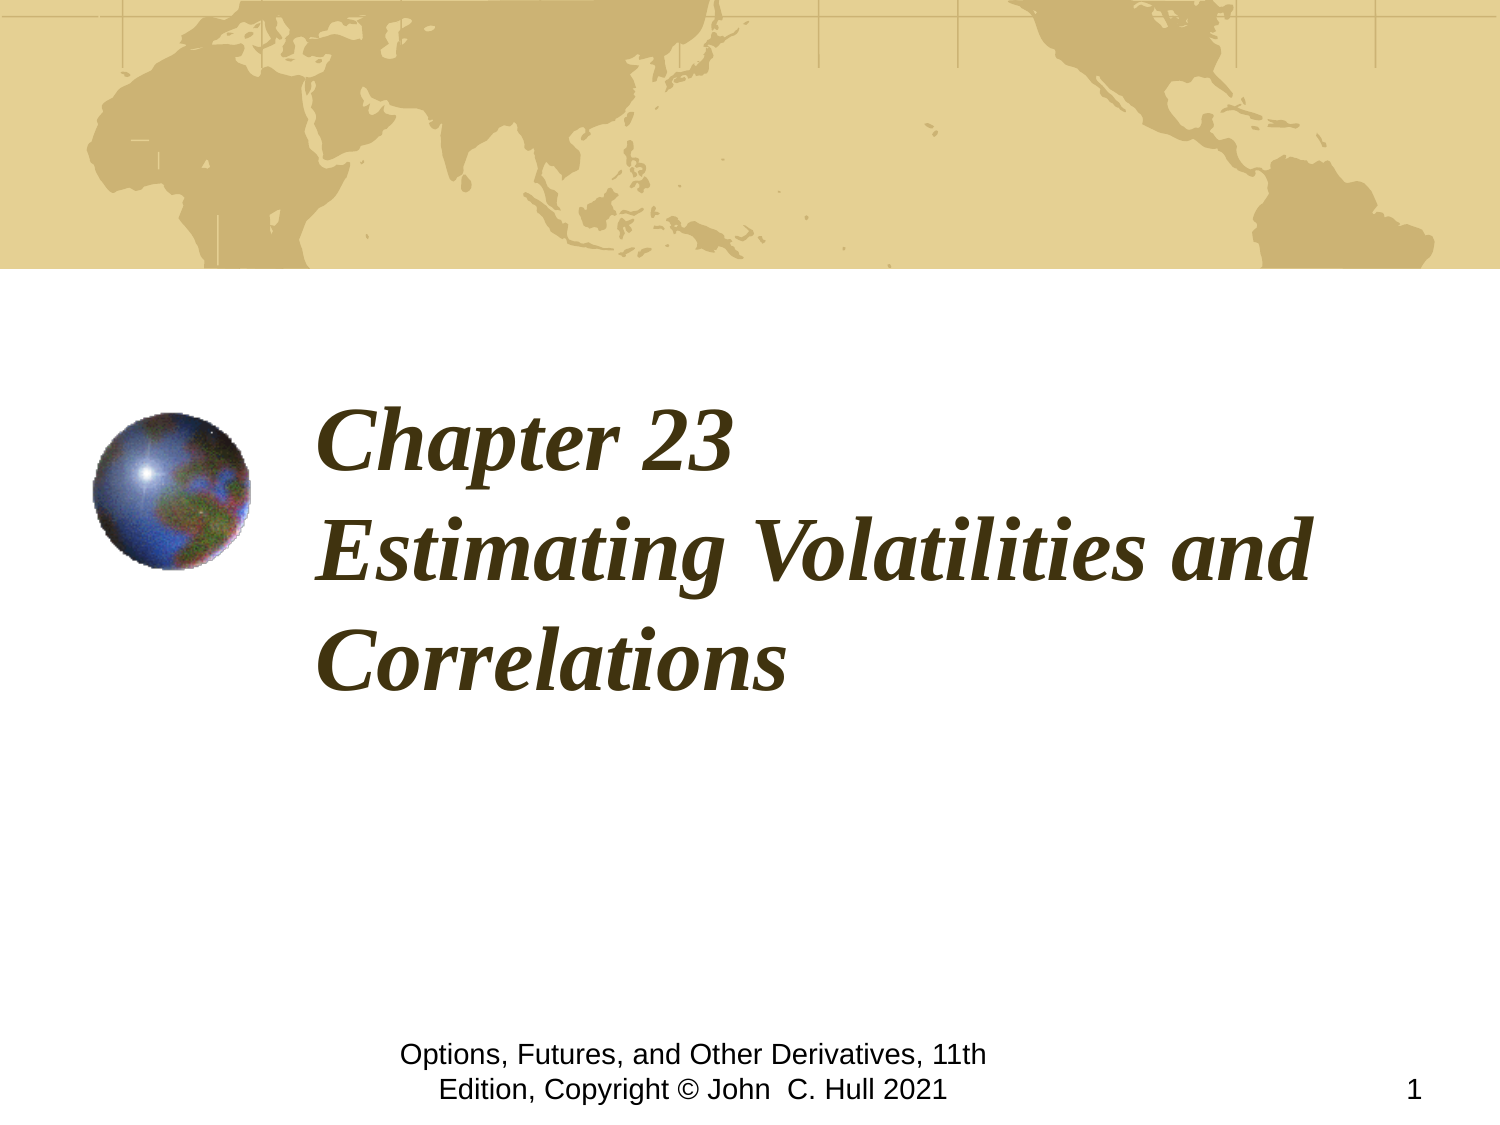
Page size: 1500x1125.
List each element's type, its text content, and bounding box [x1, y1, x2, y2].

picture [87, 407, 268, 575]
footer Options, Futures, and Other Derivatives, 11th Edition, Copyright © John C. Hull 2021 [337, 1037, 1051, 1113]
slide_number 1 [1124, 1037, 1438, 1113]
title Chapter 23 Estimating Volatilities and Correlations [300, 350, 1438, 738]
